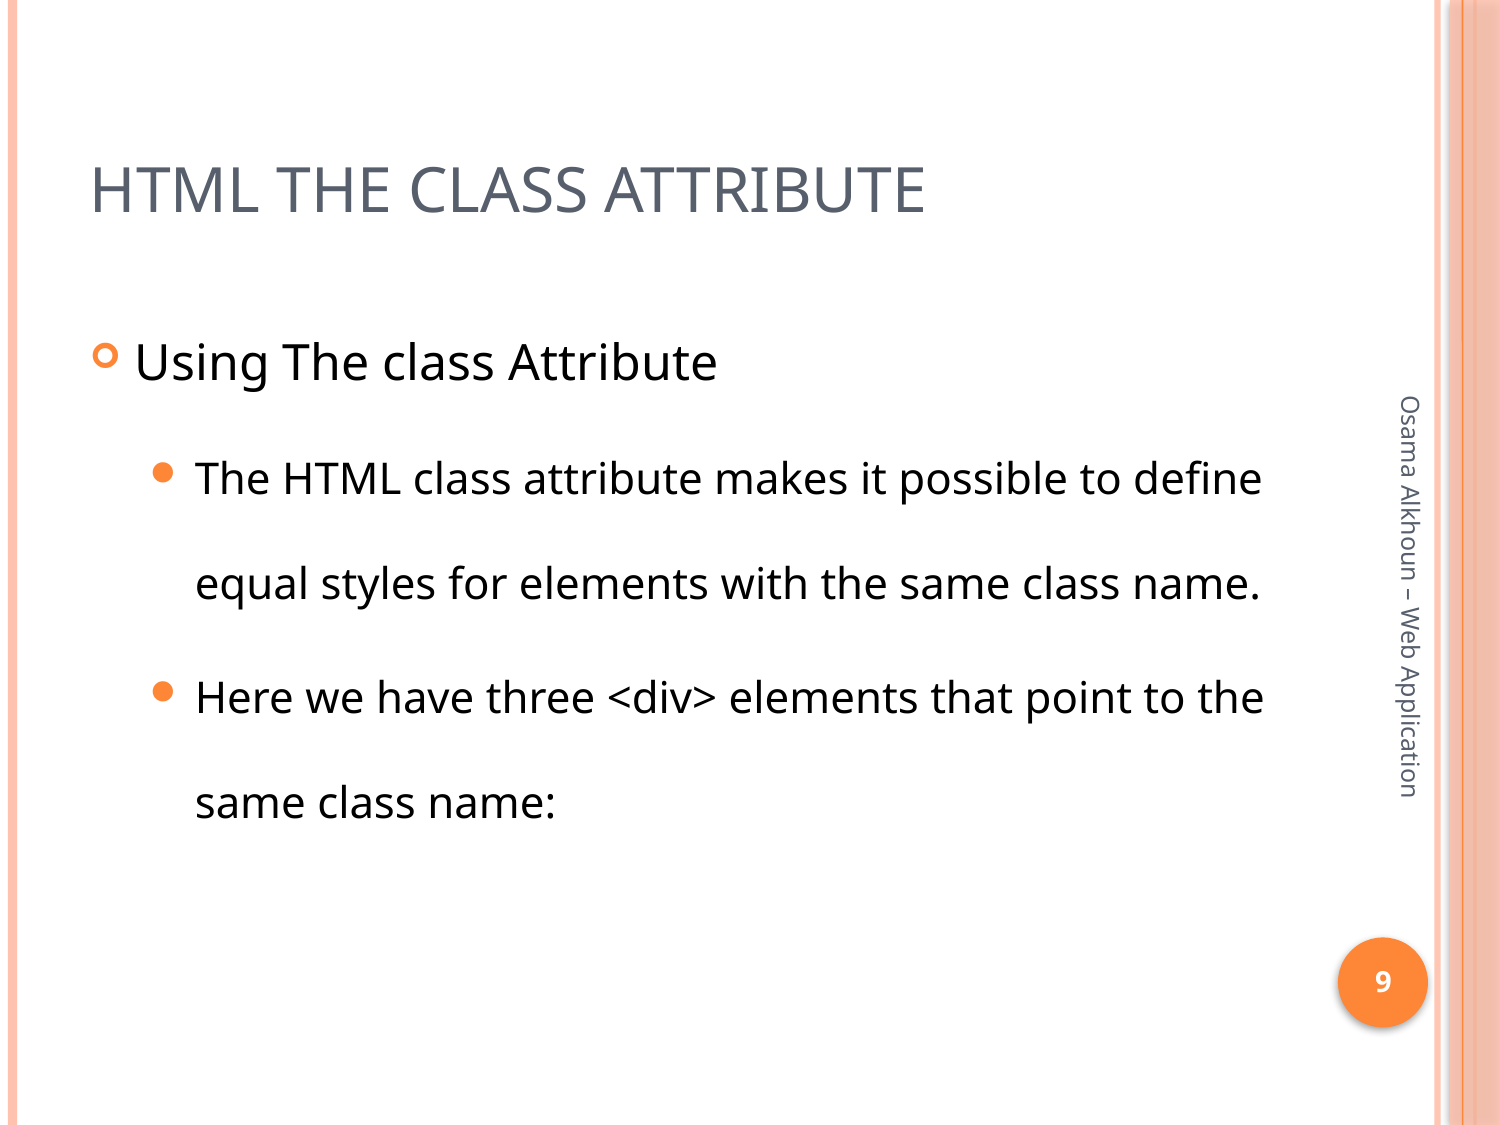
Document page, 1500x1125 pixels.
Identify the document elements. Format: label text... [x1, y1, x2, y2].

footer Osama Alkhoun – Web Application [1379, 380, 1440, 906]
title HTML The class Attribute [75, 45, 1300, 233]
slide_number 9 [1333, 940, 1434, 1027]
list Using The class Attribute The HTML class attribute makes it possible to define equal styles for elements with the same class name. Here we have three <div> elements that point to the same class name: [75, 262, 1300, 1024]
